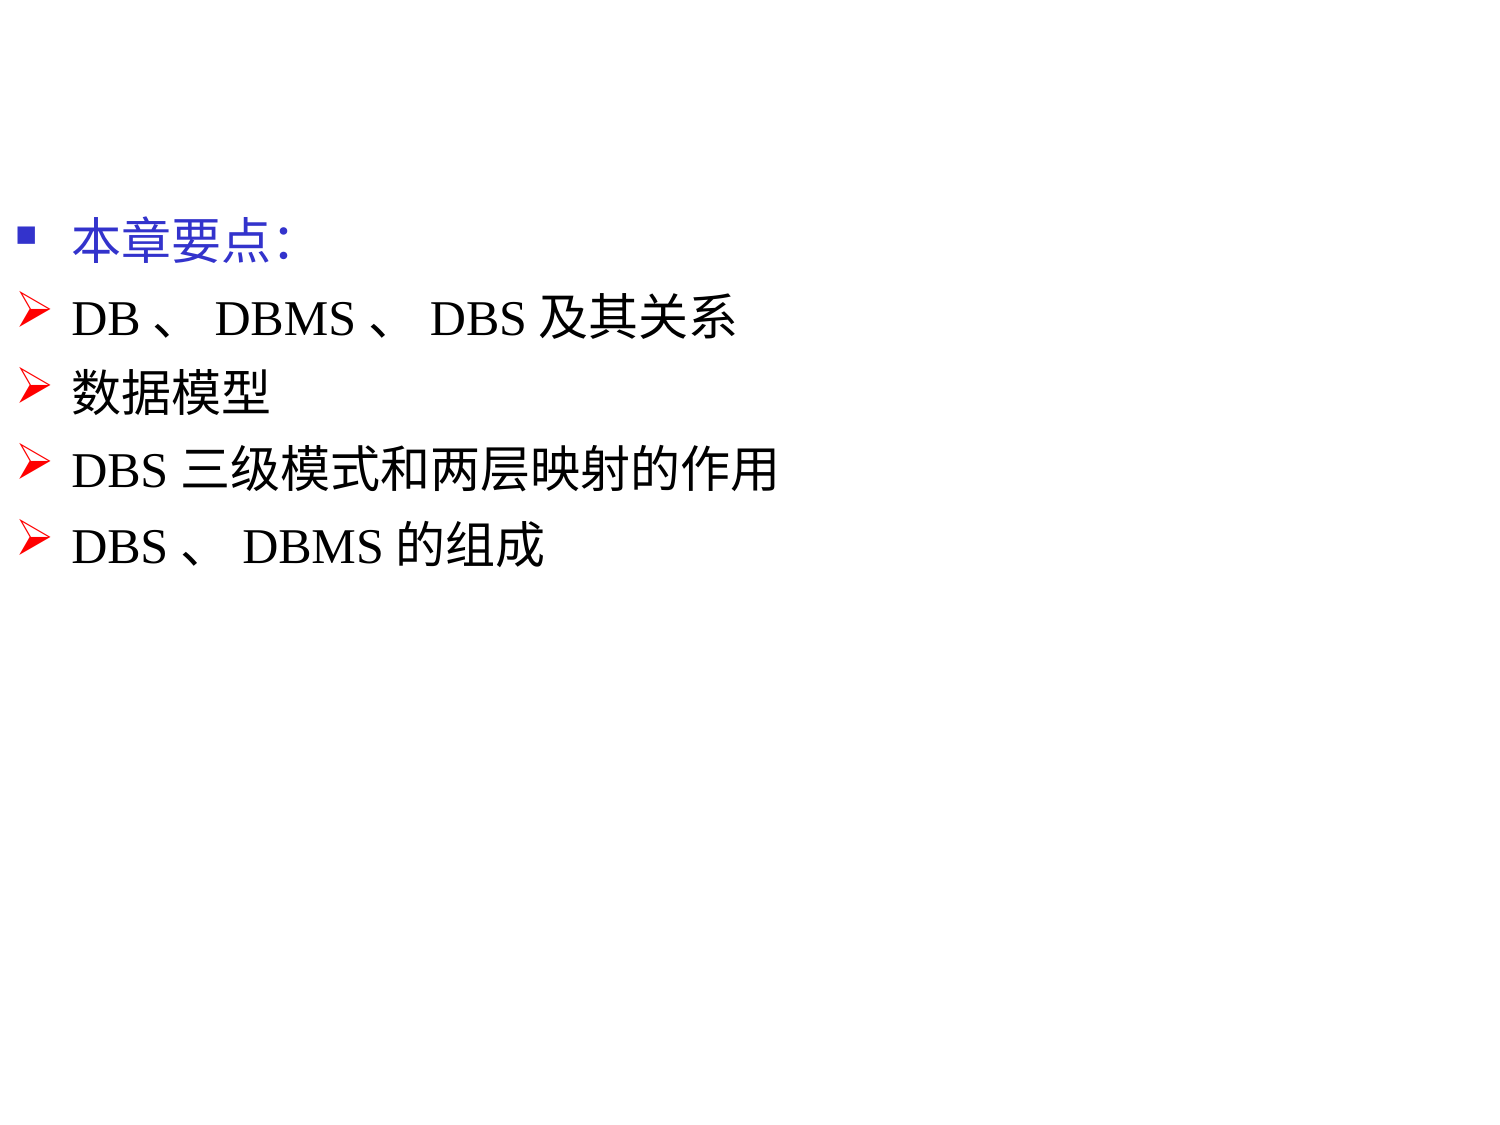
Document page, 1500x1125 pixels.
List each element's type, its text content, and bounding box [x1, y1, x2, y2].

list 本章要点： DB、DBMS、DBS及其关系 数据模型 DBS三级模式和两层映射的作用 DBS、DBMS的组成 [0, 196, 1460, 610]
